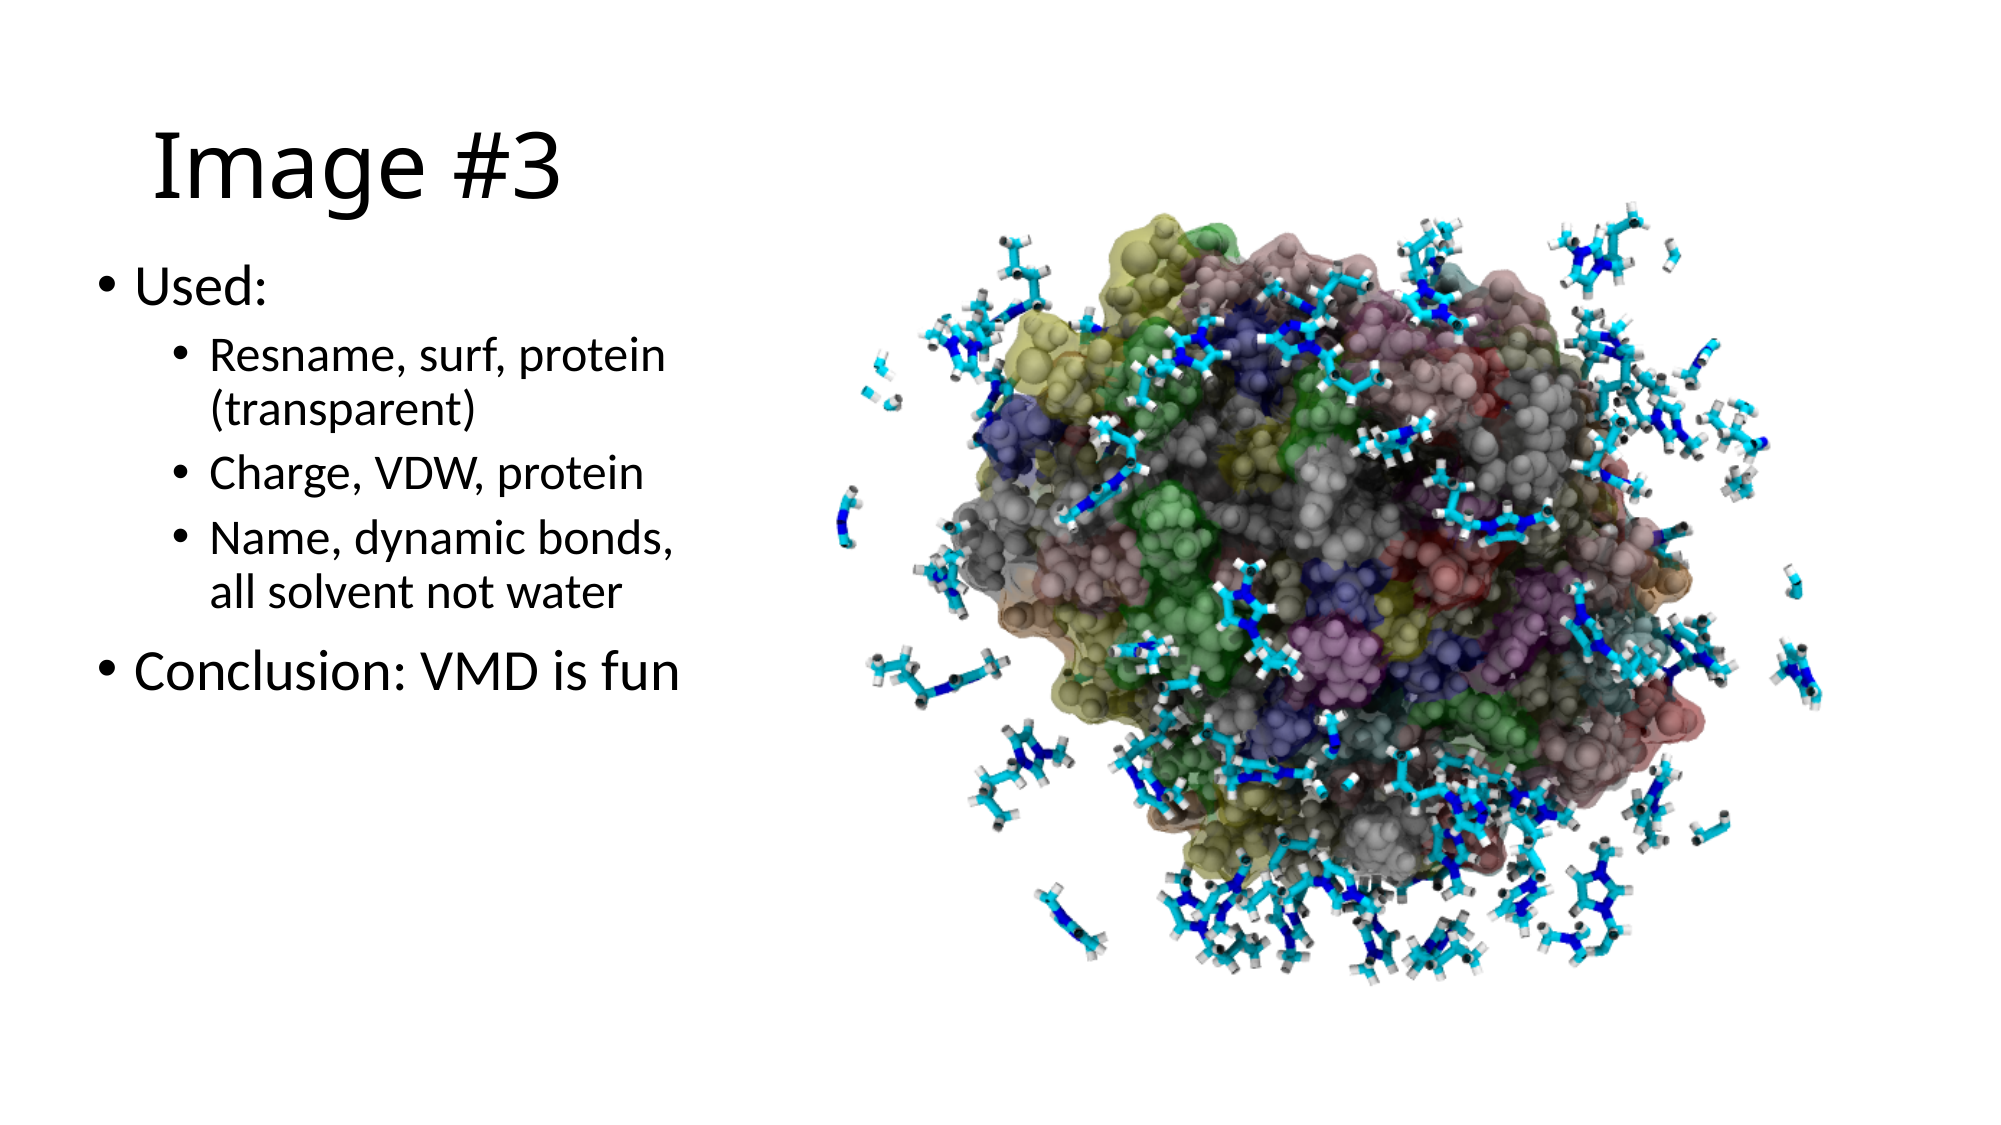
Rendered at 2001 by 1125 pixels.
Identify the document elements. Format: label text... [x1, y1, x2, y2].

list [717, 40, 1984, 1080]
text_box Used: Resname, surf, protein (transparent) Charge, VDW, protein Name, dynamic bonds, all solvent not water Conclusion: VMD is fun [81, 247, 717, 1014]
title Image #3 [137, 59, 717, 247]
